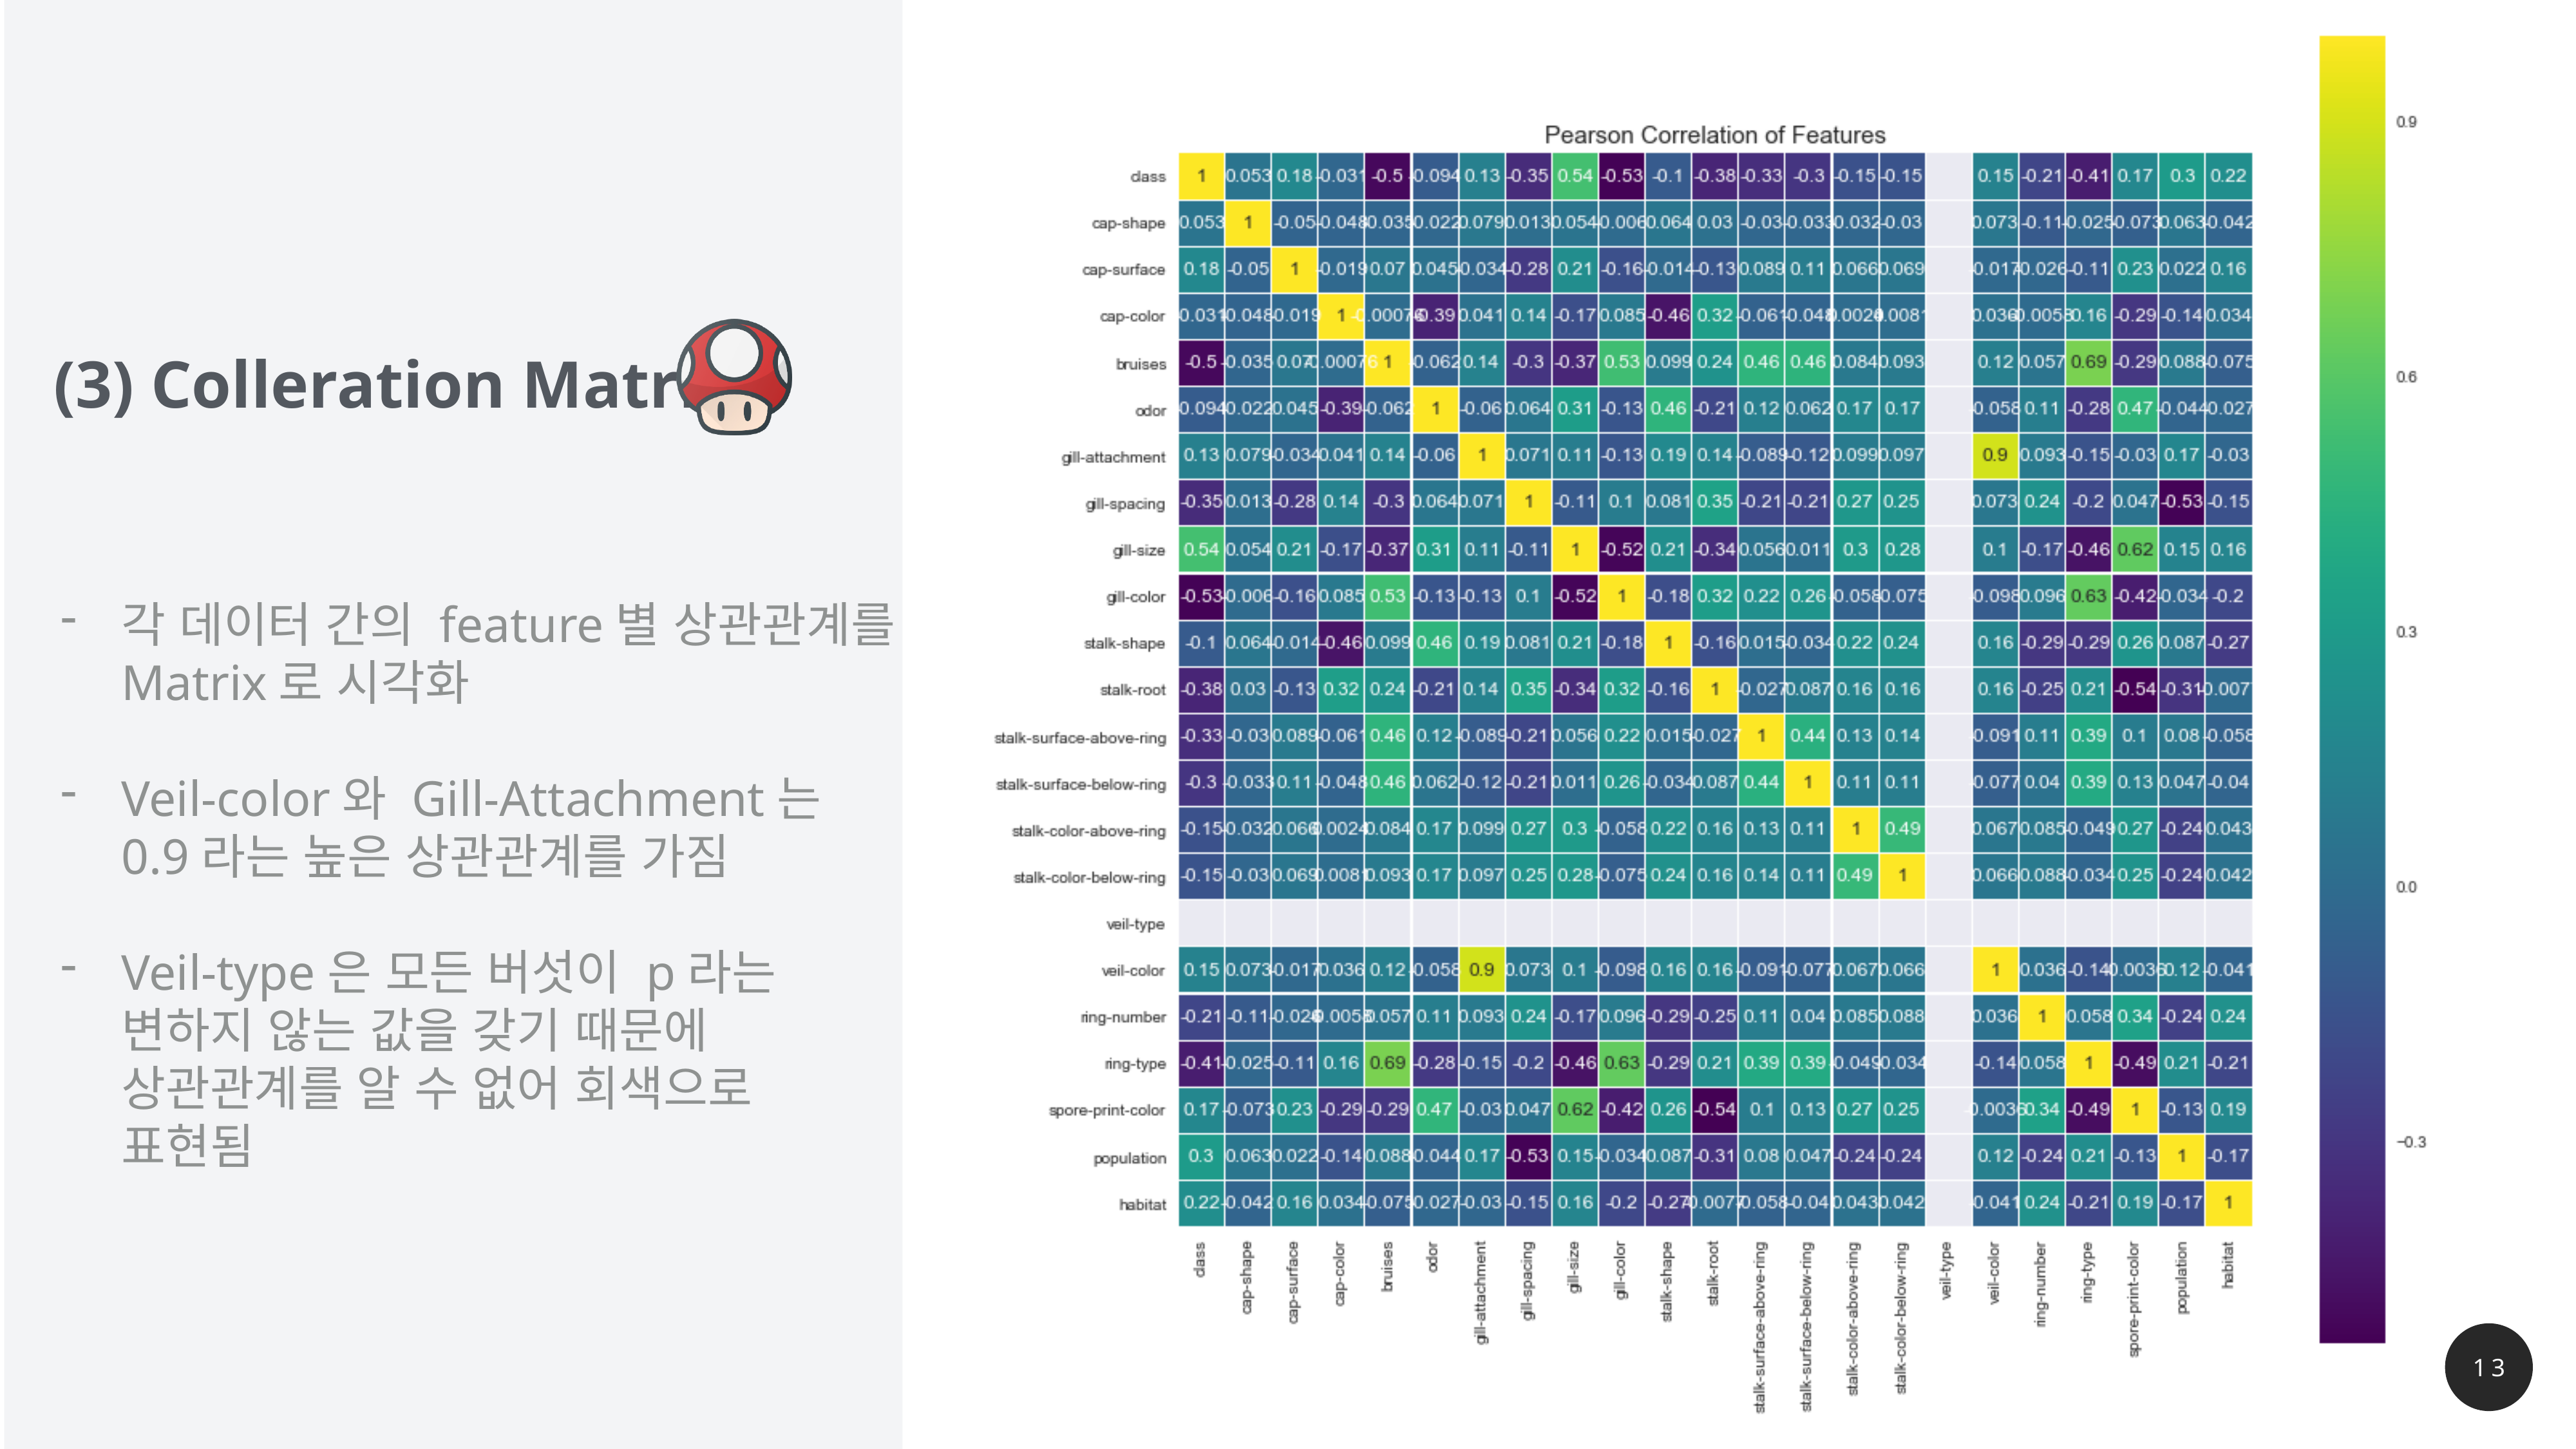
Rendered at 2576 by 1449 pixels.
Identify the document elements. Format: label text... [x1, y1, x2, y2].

text_box 각 데이터 간의 feature별 상관관계를 Matrix로 시각화 Veil-color와 Gill-Attachment는 0.9라는 높은 상관관계를 가짐 Veil-type은 모든 버섯이 p라는 변하지 않는 값을 갖기 때문에 상관관계를 알 수 없어 회색으로 표현됨 [56, 590, 900, 1117]
picture [676, 319, 792, 435]
text_box (3) Colleration Matrix [49, 339, 847, 871]
slide_number 13 [2456, 1348, 2521, 1387]
picture [982, 25, 2439, 1424]
text_box [4, 0, 903, 1449]
